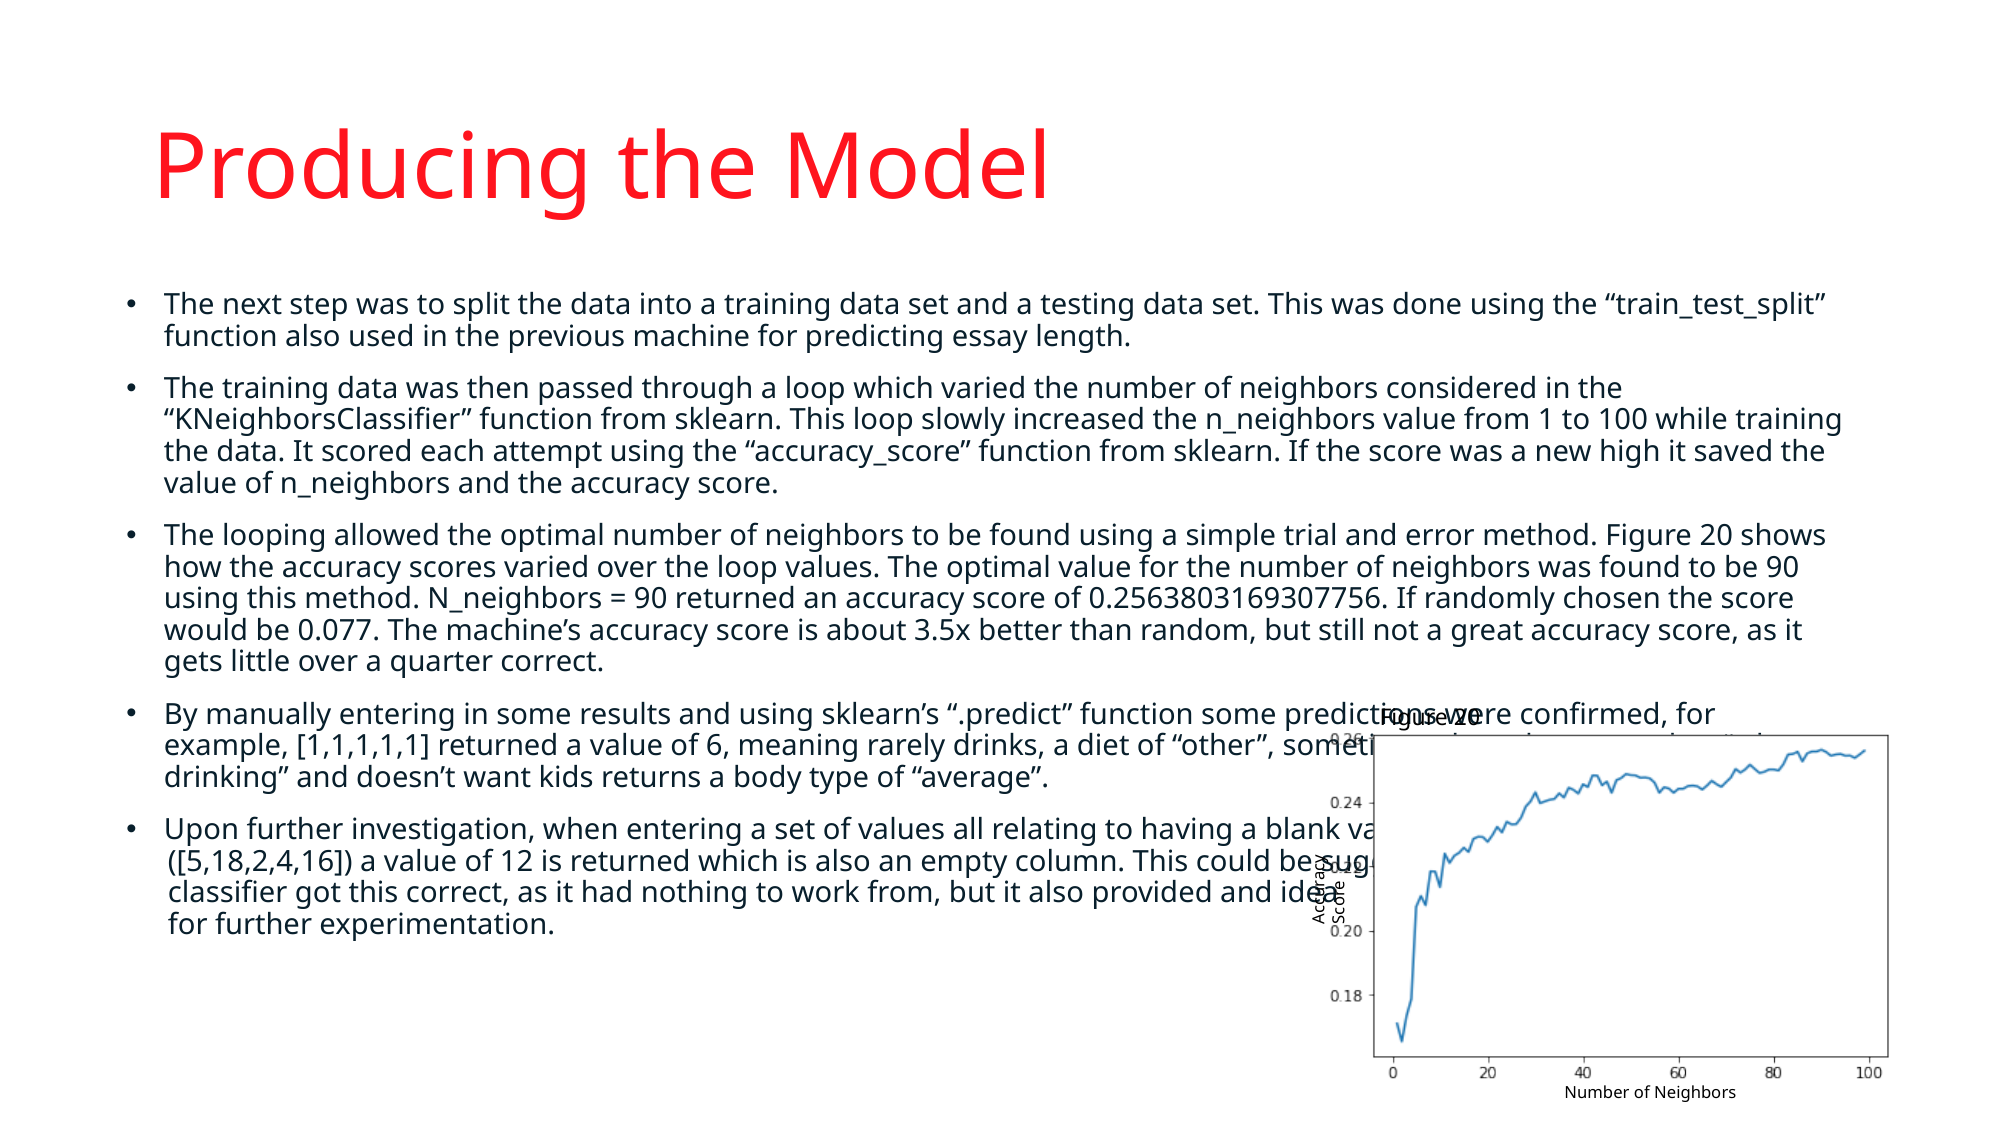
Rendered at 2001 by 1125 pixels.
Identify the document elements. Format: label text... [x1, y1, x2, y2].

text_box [1300, 694, 1903, 1113]
list The next step was to split the data into a training data set and a testing data set. This was done using the “train_test_split” function also used in the previous machine for predicting essay length. The training data was then passed through a loop which varied the number of neighbors considered in the “KNeighborsClassifier” function from sklearn. This loop slowly increased the n_neighbors value from 1 to 100 while training the data. It scored each attempt using the “accuracy_score” function from sklearn. If the score was a new high it saved the value of n_neighbors and the accuracy score. The looping allowed the optimal number of neighbors to be found using a simple trial and error method. Figure 20 shows how the accuracy scores varied over the loop values. The optimal value for the number of neighbors was found to be 90 using this method. N_neighbors = 90 returned an accuracy score of 0.2563803169307756. If randomly chosen the score would be 0.077. The machine’s accuracy score is about 3.5x better than random, but still not a great accuracy score, as it gets little over a quarter correct. By manually entering in some results and using sklearn’s “.predict” function some predictions were confirmed, for example, [1,1,1,1,1] returned a value of 6, meaning rarely drinks, a diet of “other”, sometimes does drugs, smokes “when drinking” and doesn’t want kids returns a body type of “average”. Upon further investigation, when entering a set of values all relating to having a blank value ([5,18,2,4,16]) a value of 12 is returned which is also an empty column. This could be suggesting the classifier got this correct, as it had nothing to work from, but it also provided and idea for further experimentation. [111, 281, 1863, 997]
title Producing the Model [137, 59, 1863, 278]
